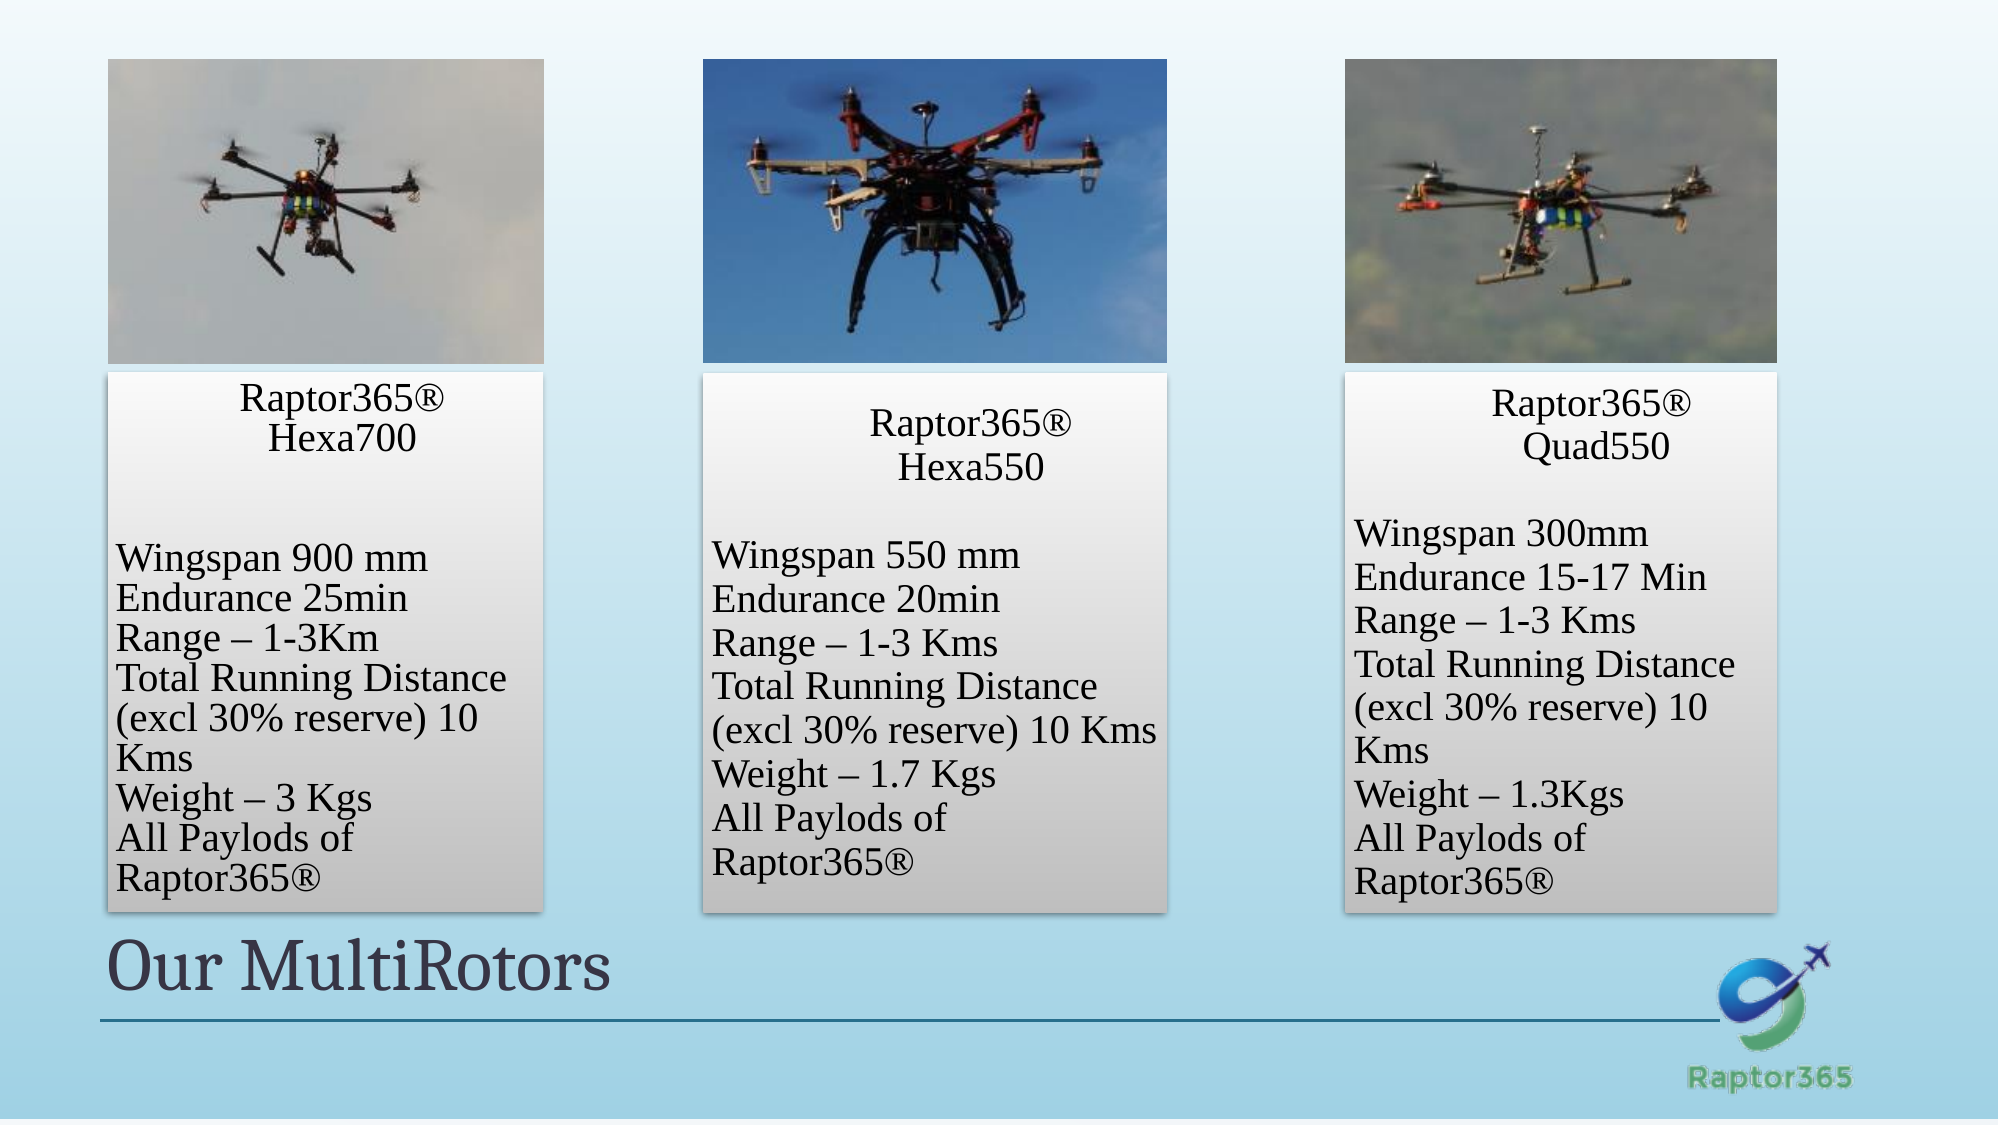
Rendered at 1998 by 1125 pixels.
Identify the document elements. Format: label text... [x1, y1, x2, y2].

picture [1649, 1013, 1886, 1116]
picture [107, 59, 544, 364]
title Our MultiRotors [99, 836, 1901, 1013]
text_box Raptor365® Hexa700 Wingspan 900 mm Endurance 25min Range – 1-3Km Total Running Distance (excl 30% reserve) 10 Kms Weight – 3 Kgs All Paylods of Raptor365® [108, 372, 544, 912]
text_box Raptor365® Hexa550 Wingspan 550 mm Endurance 20min Range – 1-3 Kms Total Running Distance (excl 30% reserve) 10 Kms Weight – 1.7 Kgs All Paylods of Raptor365® [703, 373, 1167, 913]
picture [703, 59, 1168, 363]
text_box Raptor365® Quad550 Wingspan 300mm Endurance 15-17 Min Range – 1-3 Kms Total Running Distance (excl 30% reserve) 10 Kms Weight – 1.3Kgs All Paylods of Raptor365® [1345, 372, 1777, 913]
picture [1345, 59, 1777, 363]
